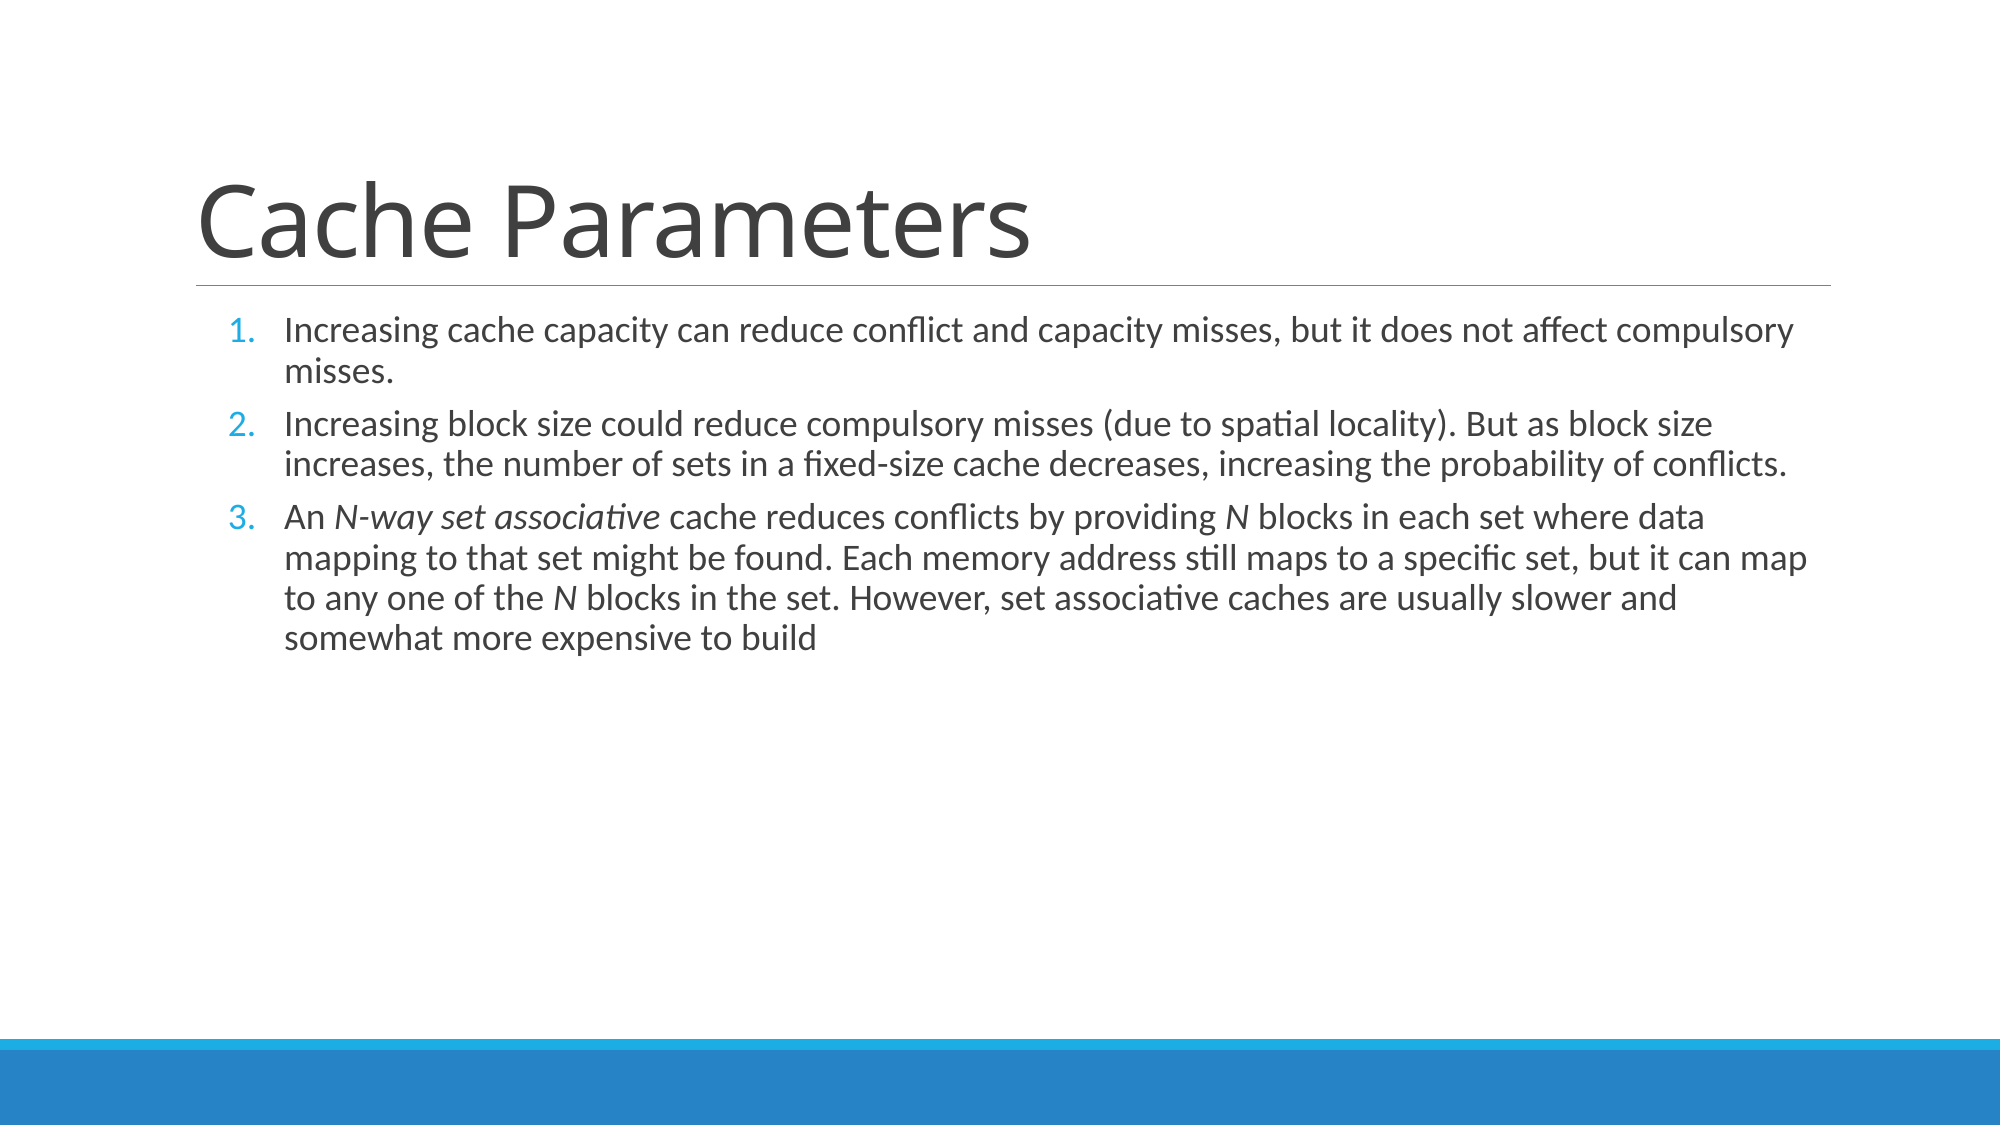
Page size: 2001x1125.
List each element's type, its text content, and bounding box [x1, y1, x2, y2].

title Cache Parameters [180, 47, 1830, 285]
list Increasing cache capacity can reduce conflict and capacity misses, but it does not affect compulsory misses. Increasing block size could reduce compulsory misses (due to spatial locality). But as block size increases, the number of sets in a fixed-size cache decreases, increasing the probability of conflicts. An N-way set associative cache reduces conflicts by providing N blocks in each set where data mapping to that set might be found. Each memory address still maps to a specific set, but it can map to any one of the N blocks in the set. However, set associative caches are usually slower and somewhat more expensive to build [180, 302, 1830, 963]
